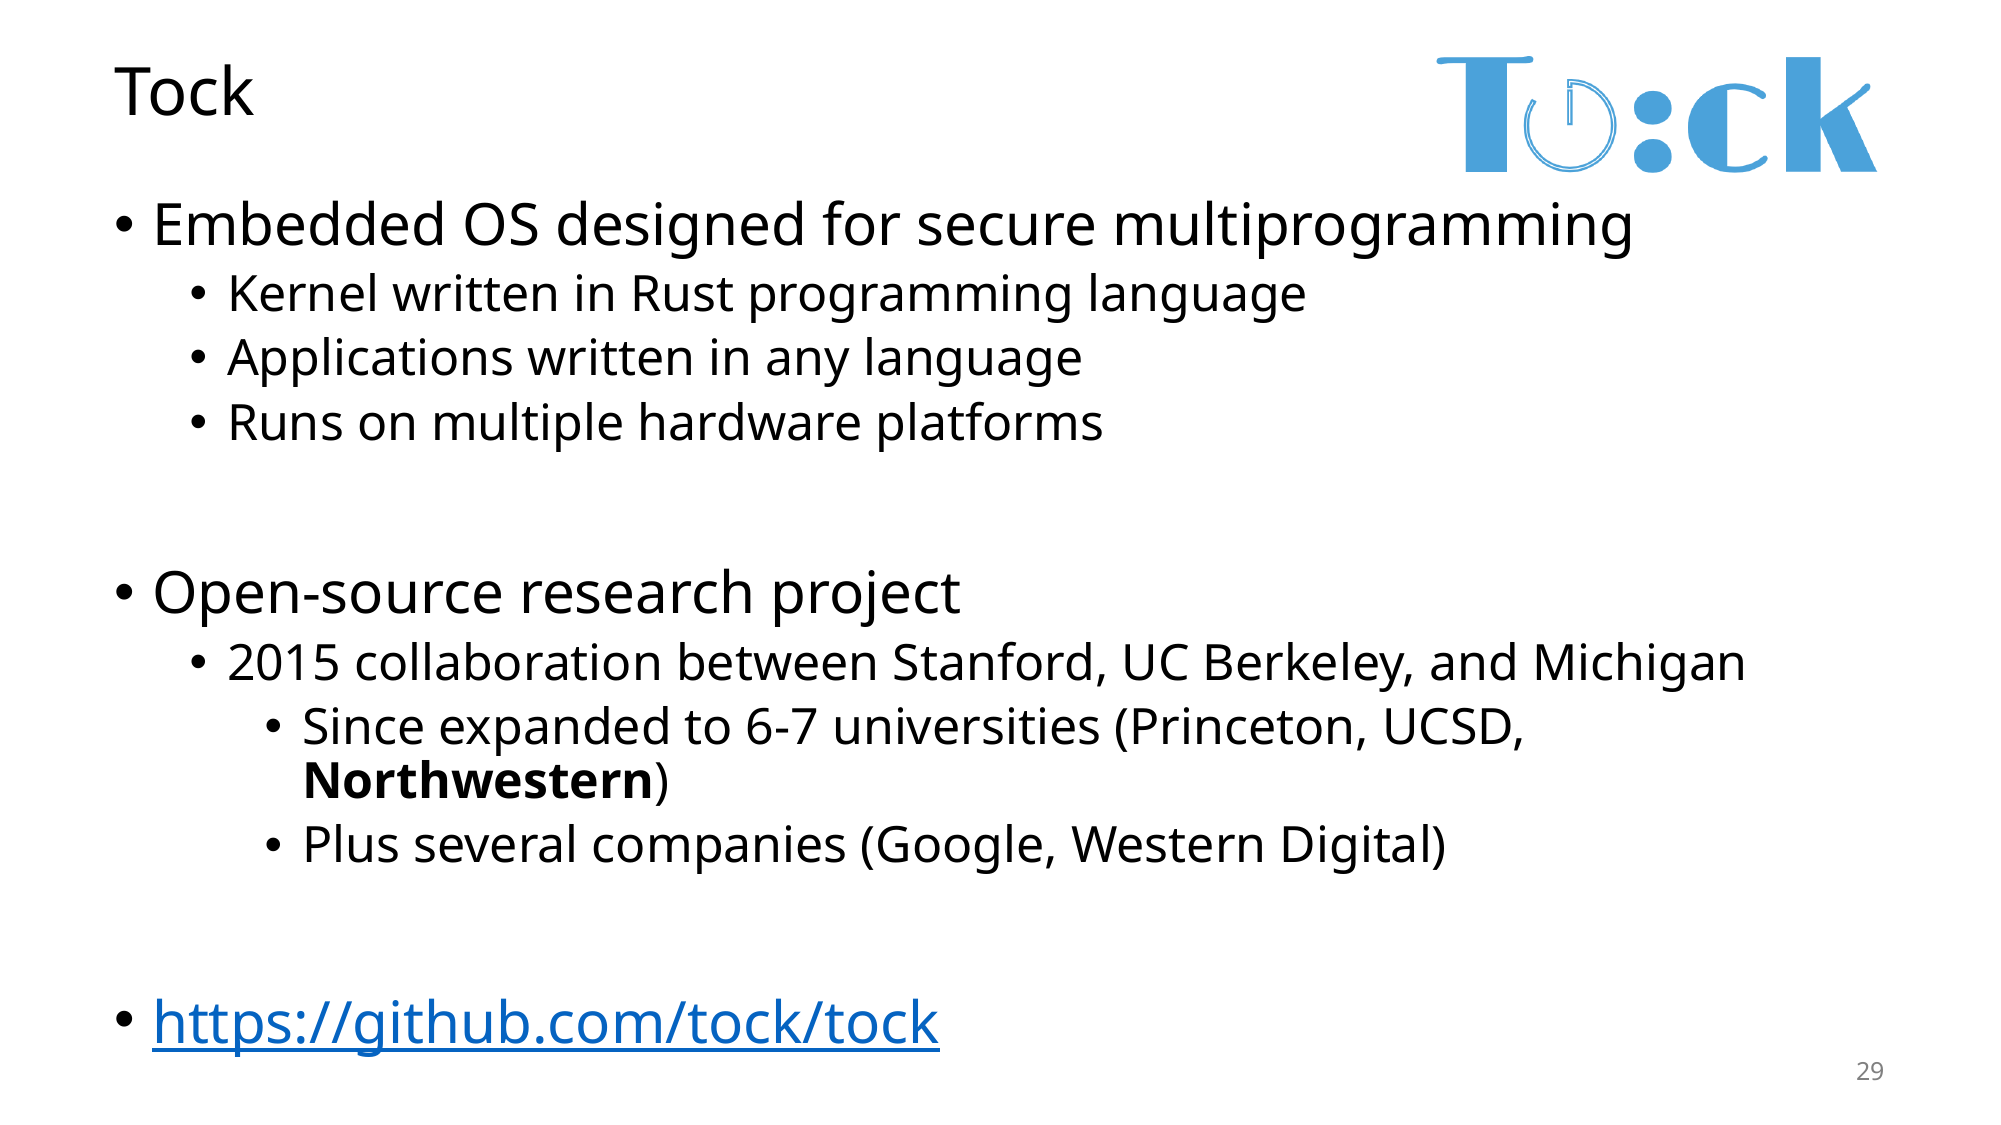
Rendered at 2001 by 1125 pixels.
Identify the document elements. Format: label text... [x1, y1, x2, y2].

title Tock [99, 37, 1900, 150]
picture [1428, 48, 1900, 182]
list Embedded OS designed for secure multiprogramming Kernel written in Rust programming language Applications written in any language Runs on multiple hardware platforms Open-source research project 2015 collaboration between Stanford, UC Berkeley, and Michigan Since expanded to 6-7 universities (Princeton, UCSD, Northwestern) Plus several companies (Google, Western Digital) https://github.com/tock/tock [99, 187, 1900, 1013]
slide_number 29 [1749, 1042, 1900, 1103]
